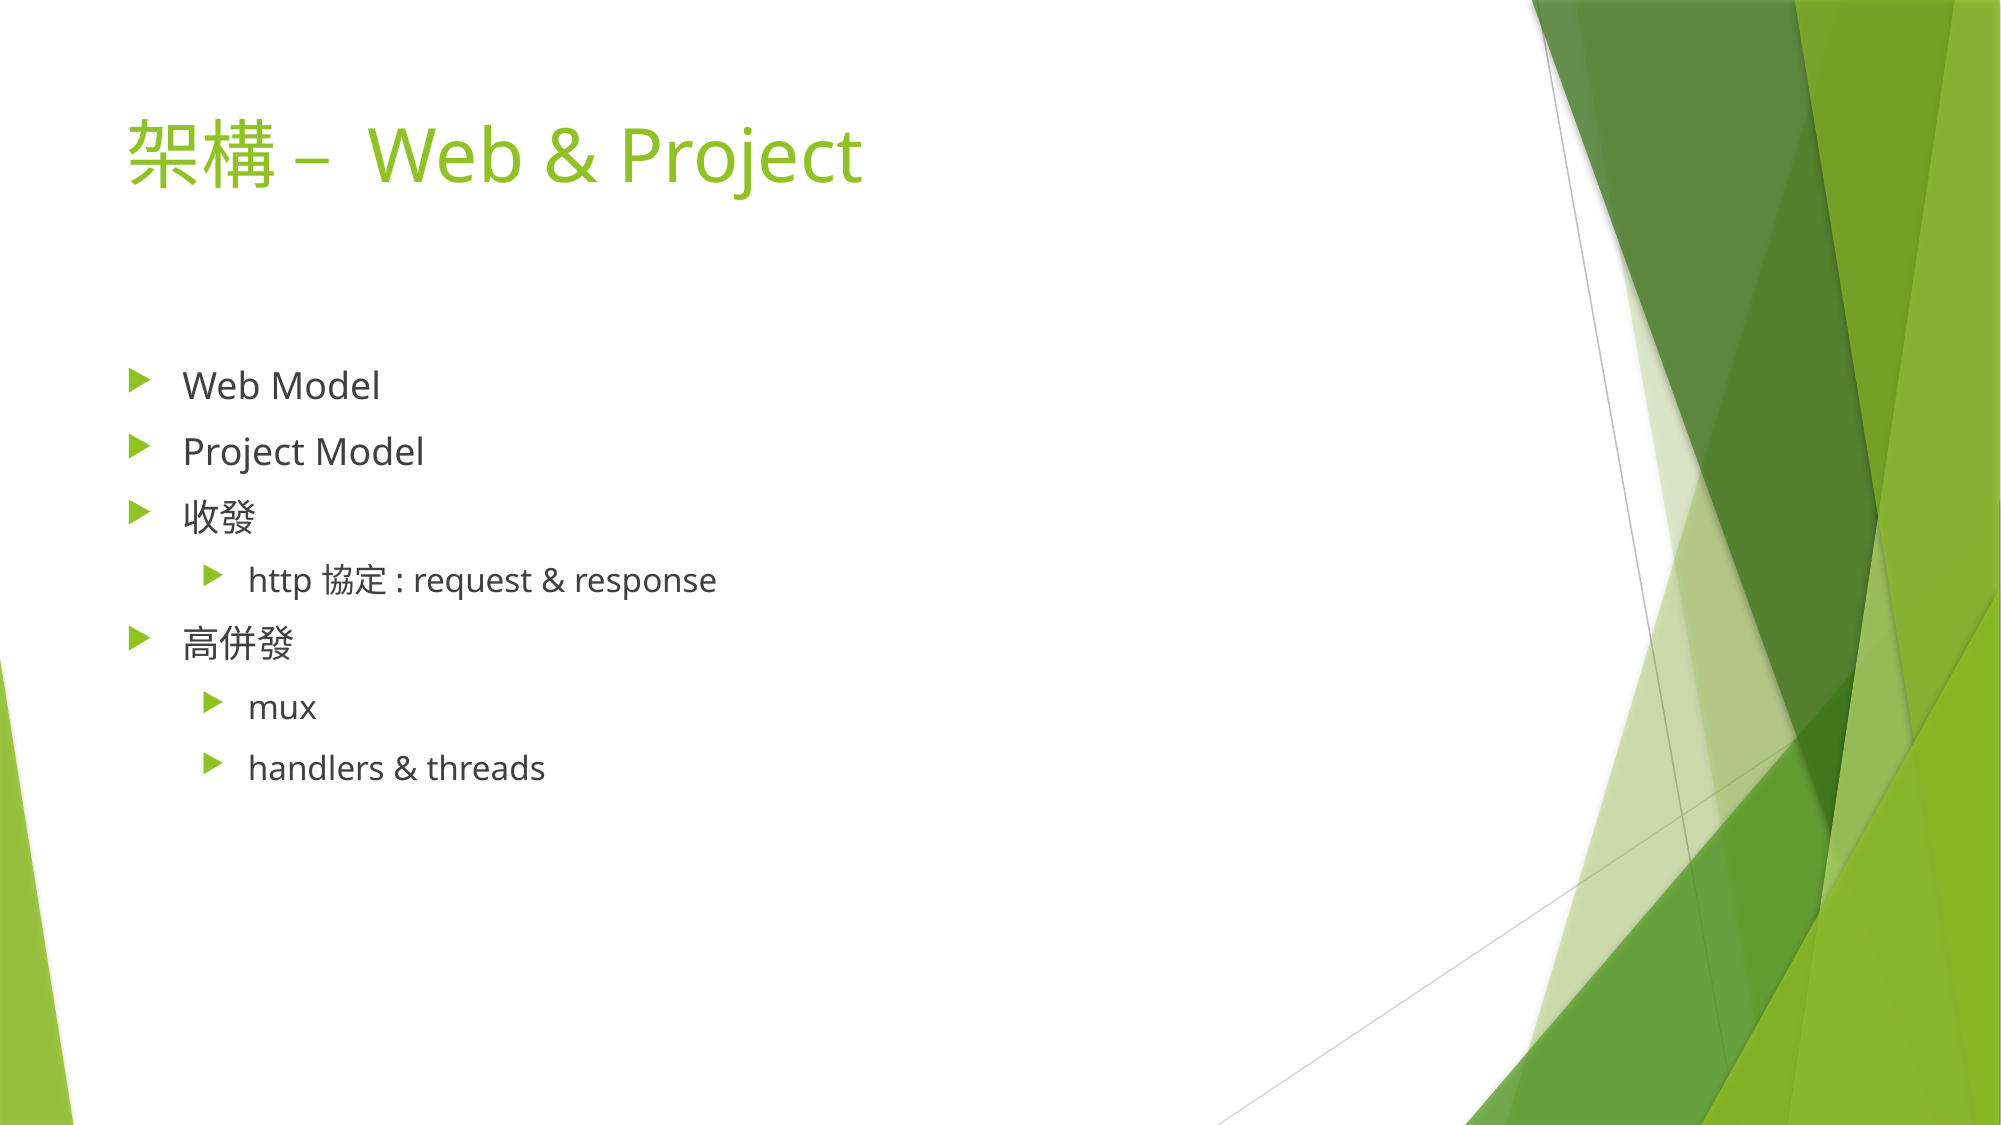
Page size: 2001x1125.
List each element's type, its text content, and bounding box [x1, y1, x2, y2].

title 架構 – Web & Project [111, 99, 1522, 317]
list Web Model Project Model 收發 http協定: request & response 高併發 mux handlers & threads [111, 354, 1522, 992]
